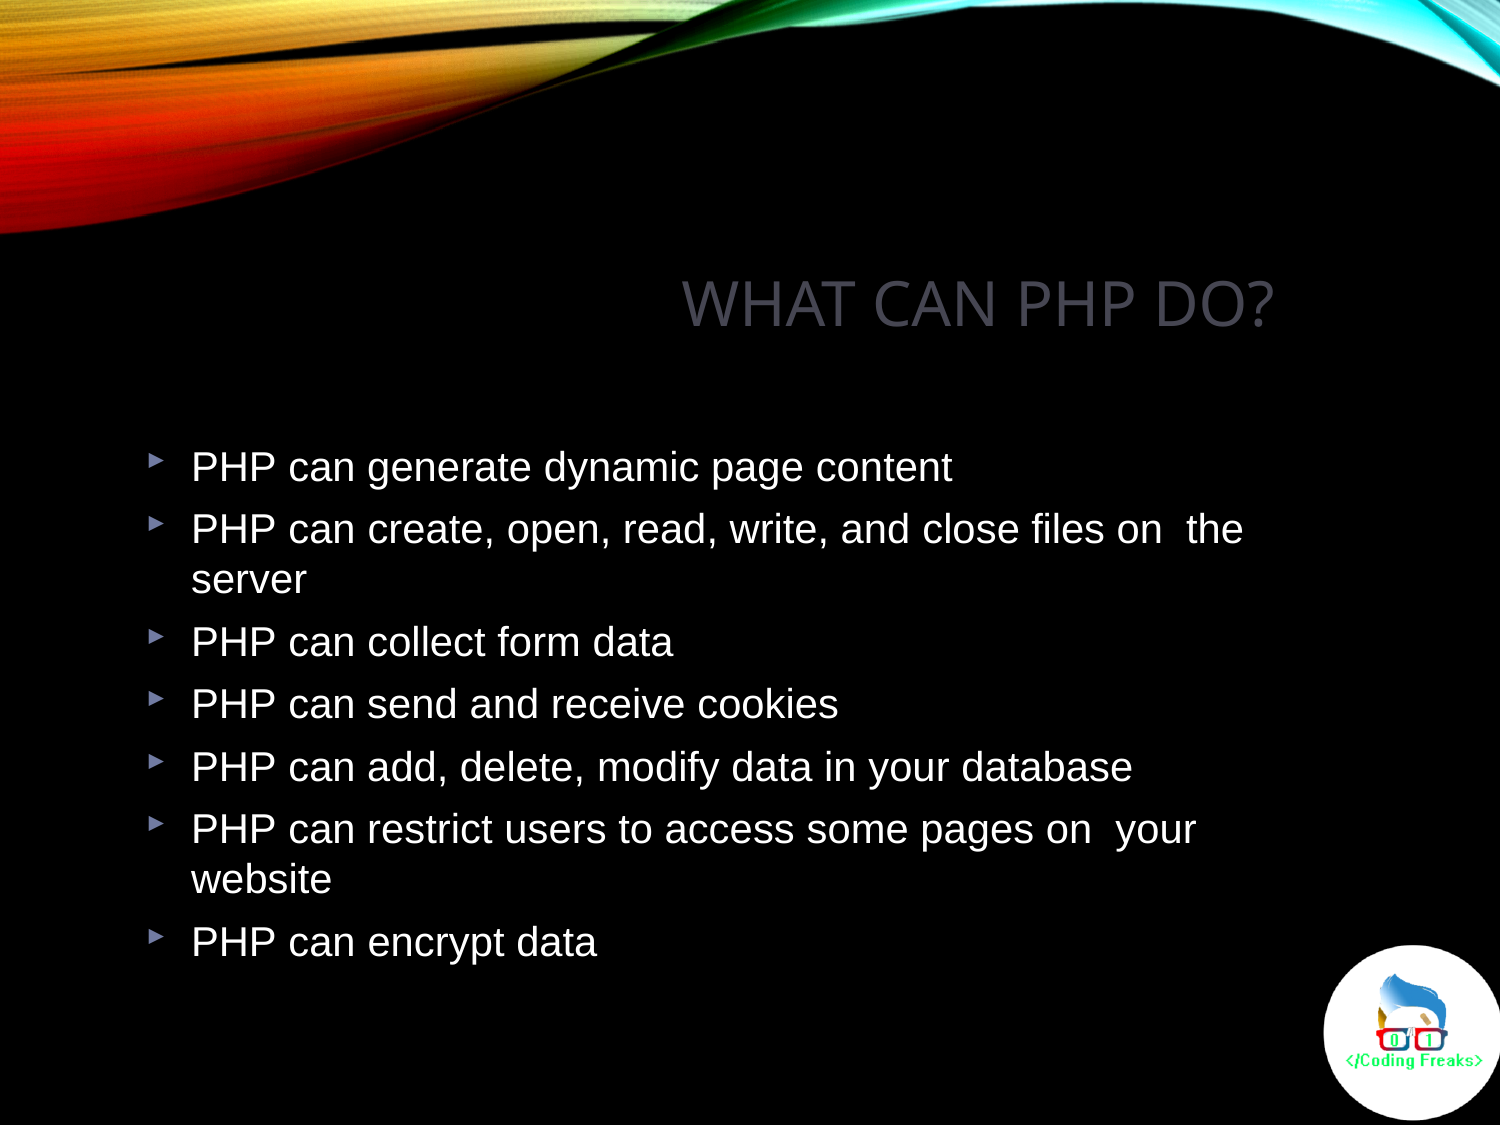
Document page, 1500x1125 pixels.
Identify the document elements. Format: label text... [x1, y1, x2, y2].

picture [0, 0, 1500, 237]
picture [1315, 940, 1500, 1125]
title What Can PHP Do? [142, 204, 1275, 395]
text_box PHP can generate dynamic page content PHP can create, open, read, write, and close files on the server PHP can collect form data PHP can send and receive cookies PHP can add, delete, modify data in your database PHP can restrict users to access some pages on your website PHP can encrypt data [144, 425, 1356, 965]
